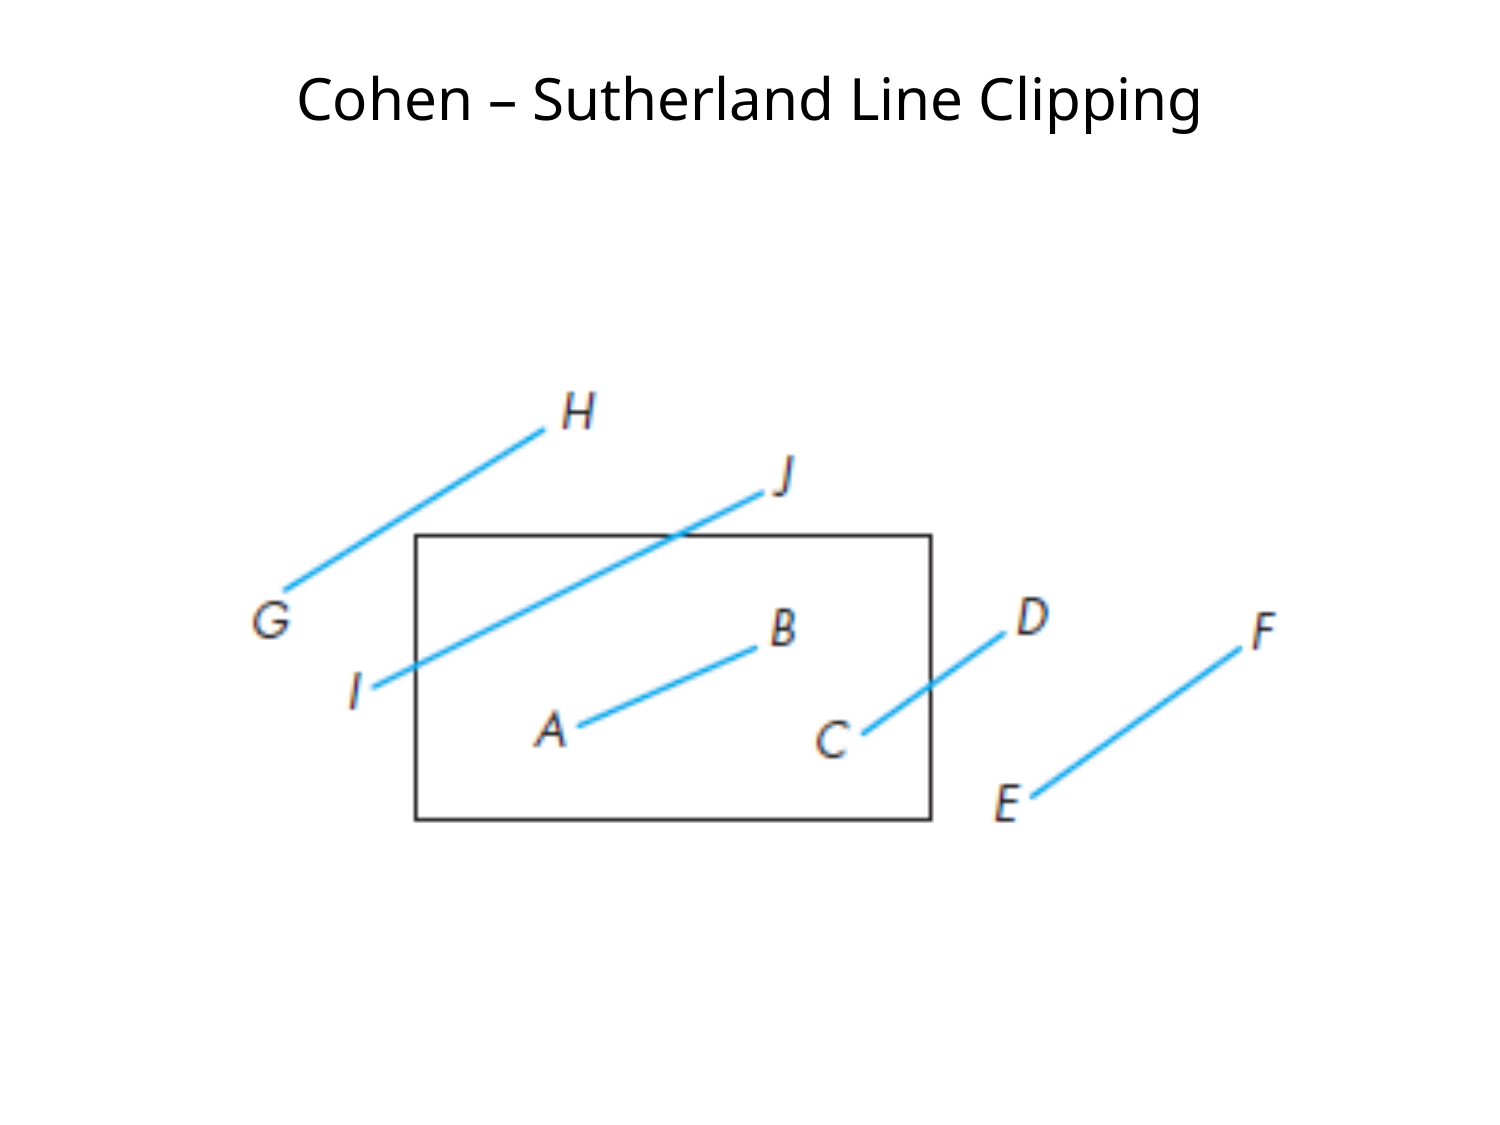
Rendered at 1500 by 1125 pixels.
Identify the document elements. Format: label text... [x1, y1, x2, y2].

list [224, 337, 1323, 838]
title Cohen – Sutherland Line Clipping [75, 45, 1425, 150]
